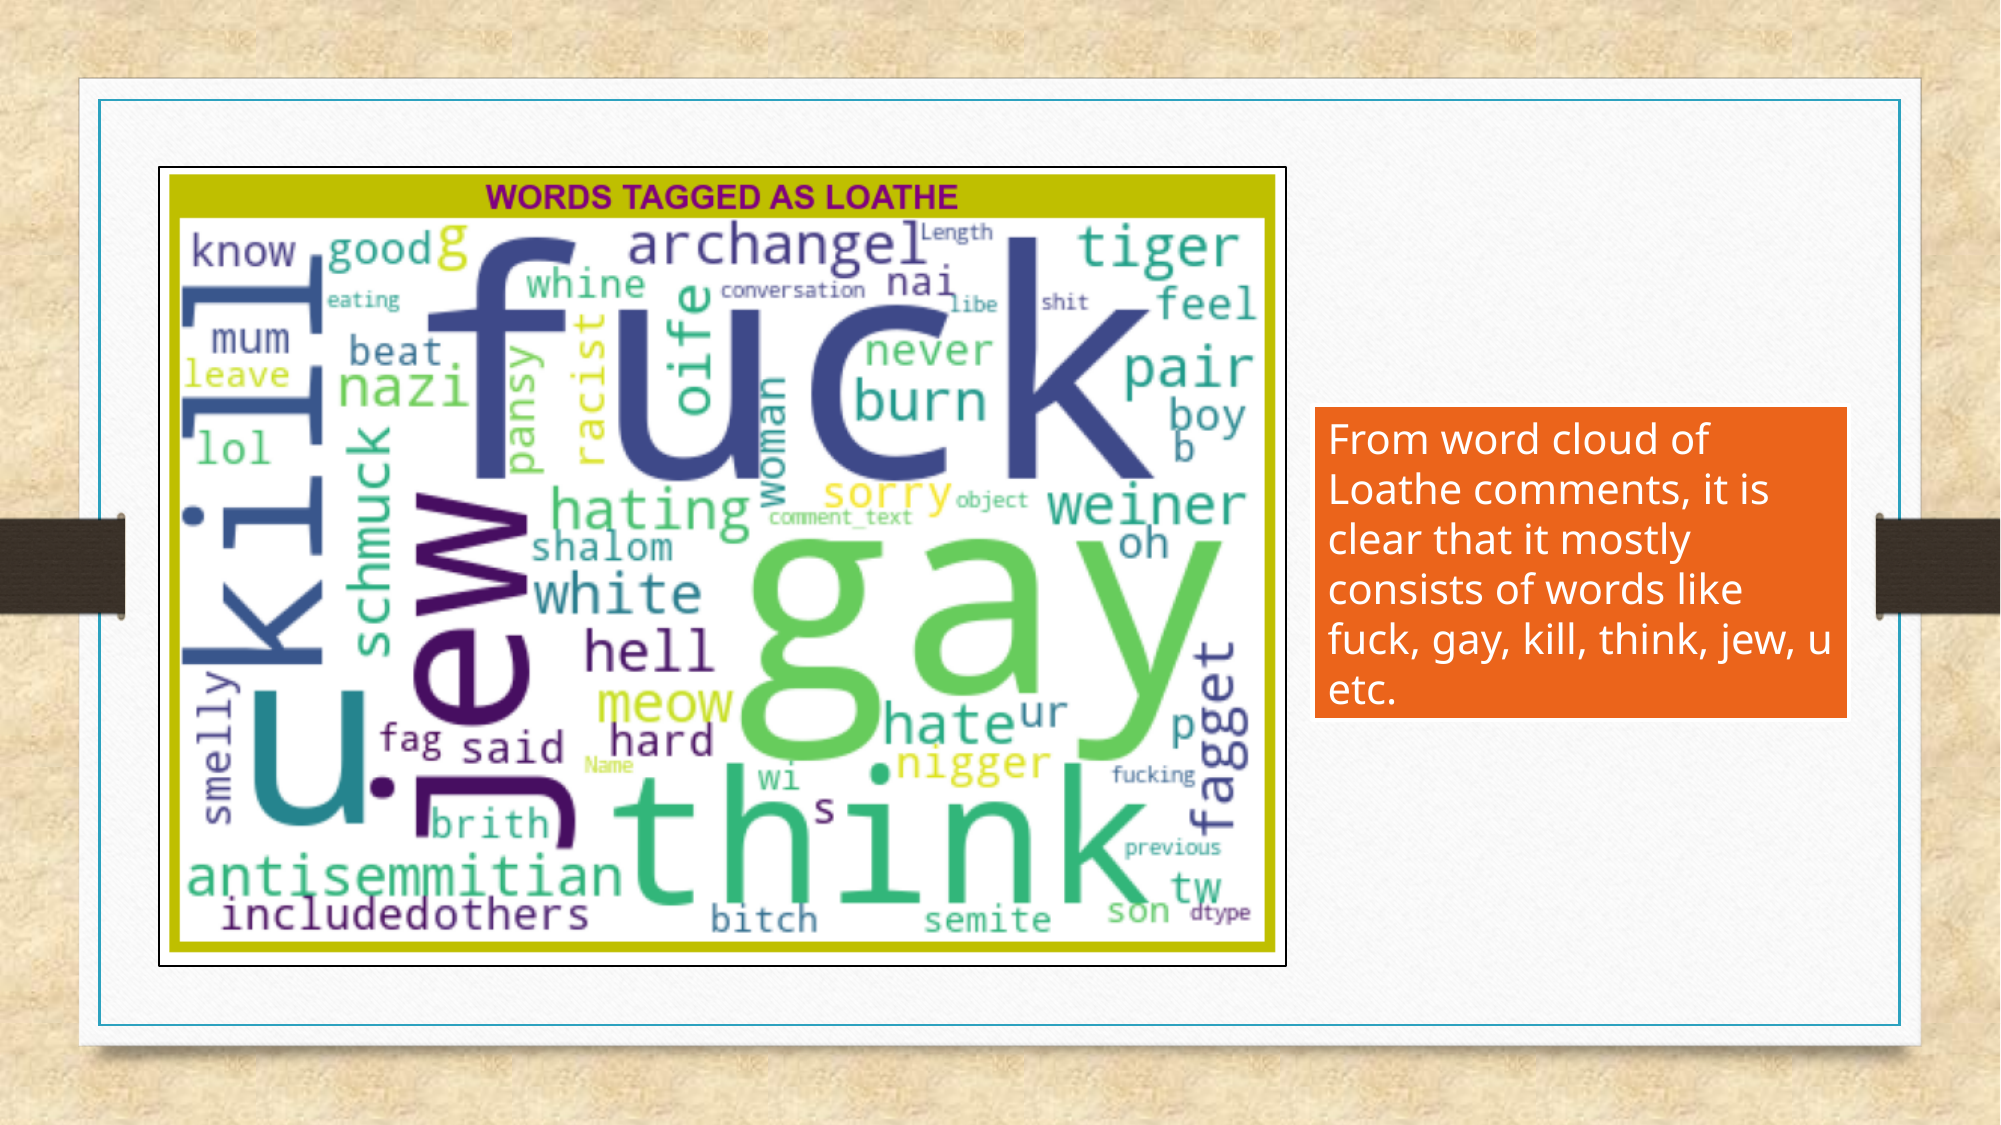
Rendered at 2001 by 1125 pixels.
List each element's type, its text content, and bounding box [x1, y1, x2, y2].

picture [0, 0, 2001, 1125]
text_box From word cloud of Loathe comments, it is clear that it mostly consists of words like fuck, gay, kill, think, jew, u etc. [1310, 403, 1851, 722]
